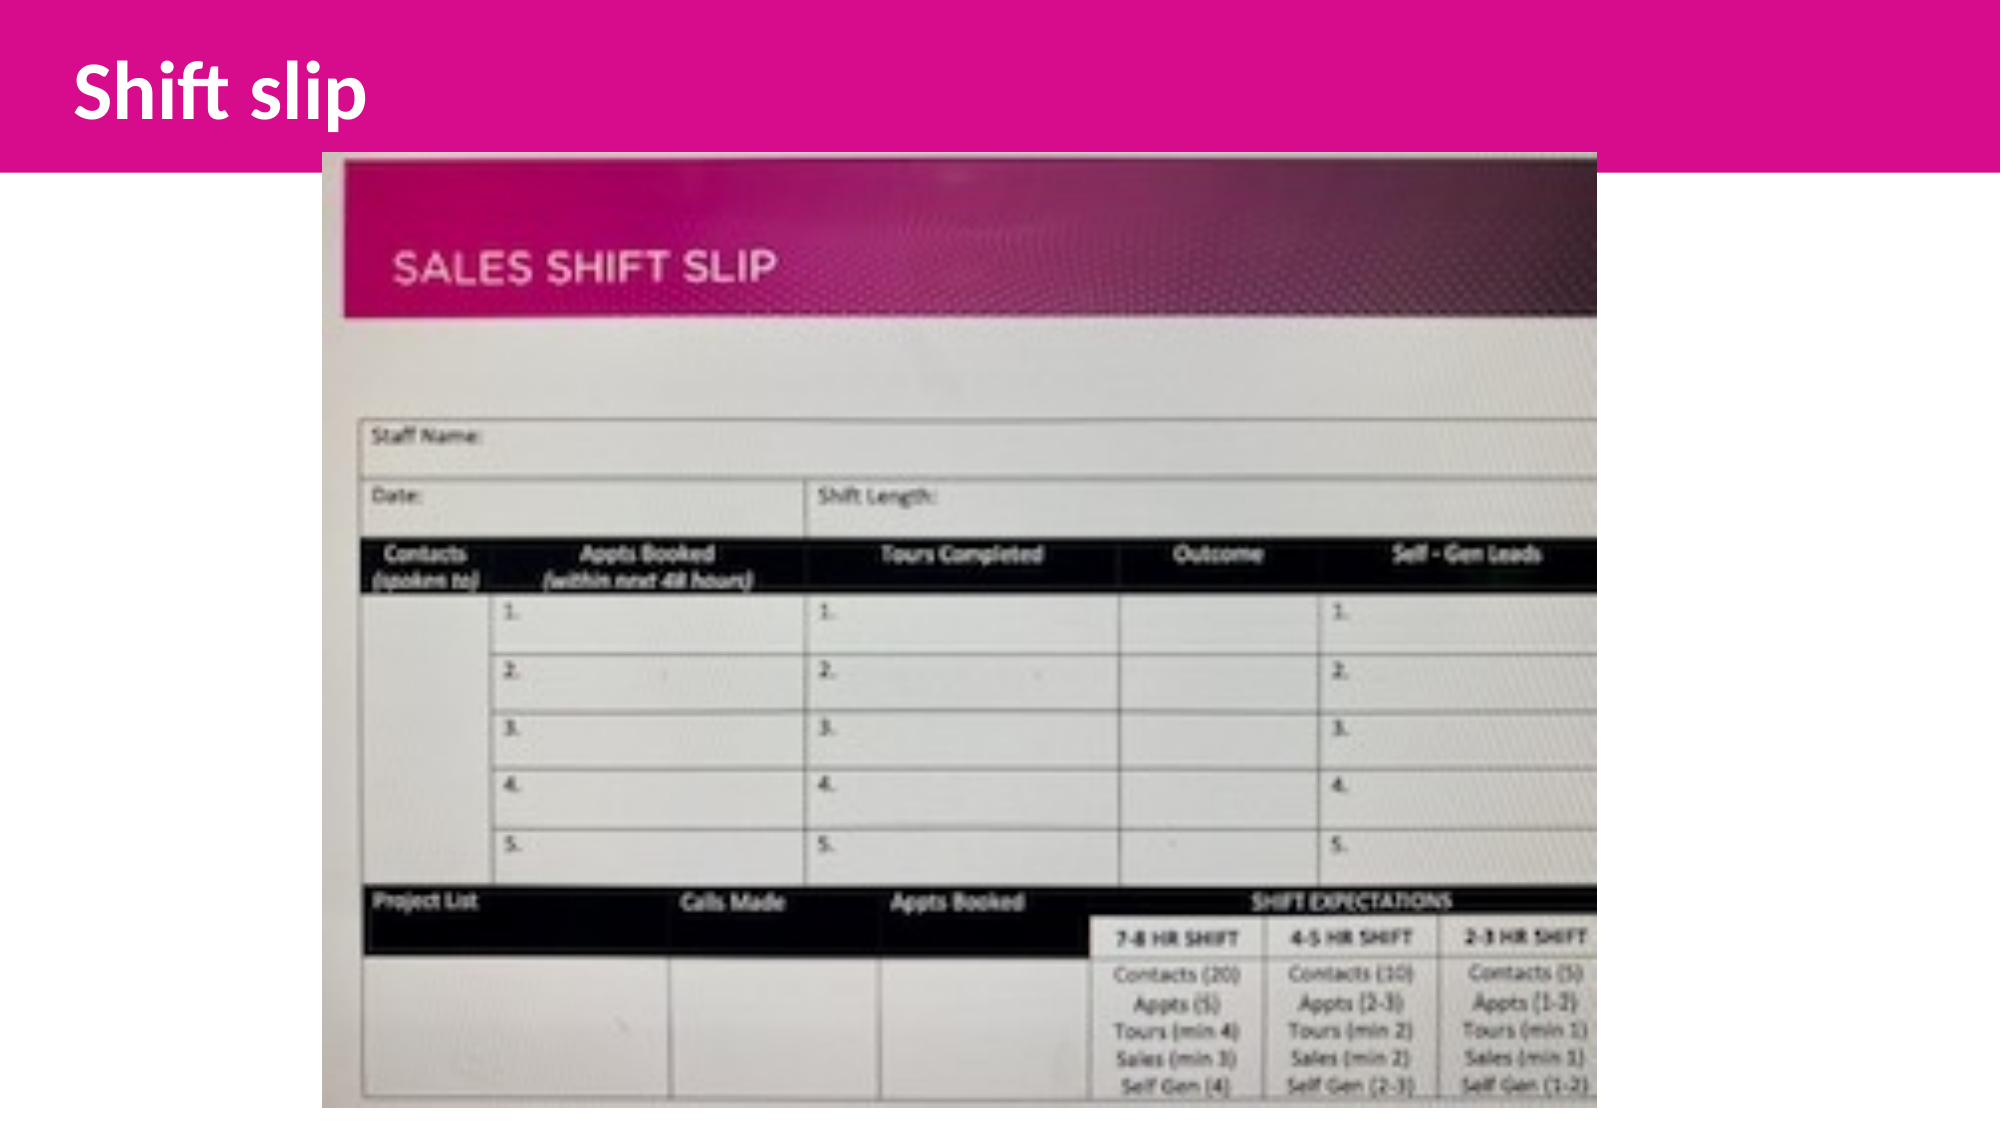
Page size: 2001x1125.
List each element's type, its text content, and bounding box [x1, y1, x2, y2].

list Shift slip [0, 0, 2000, 173]
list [322, 151, 1597, 1108]
